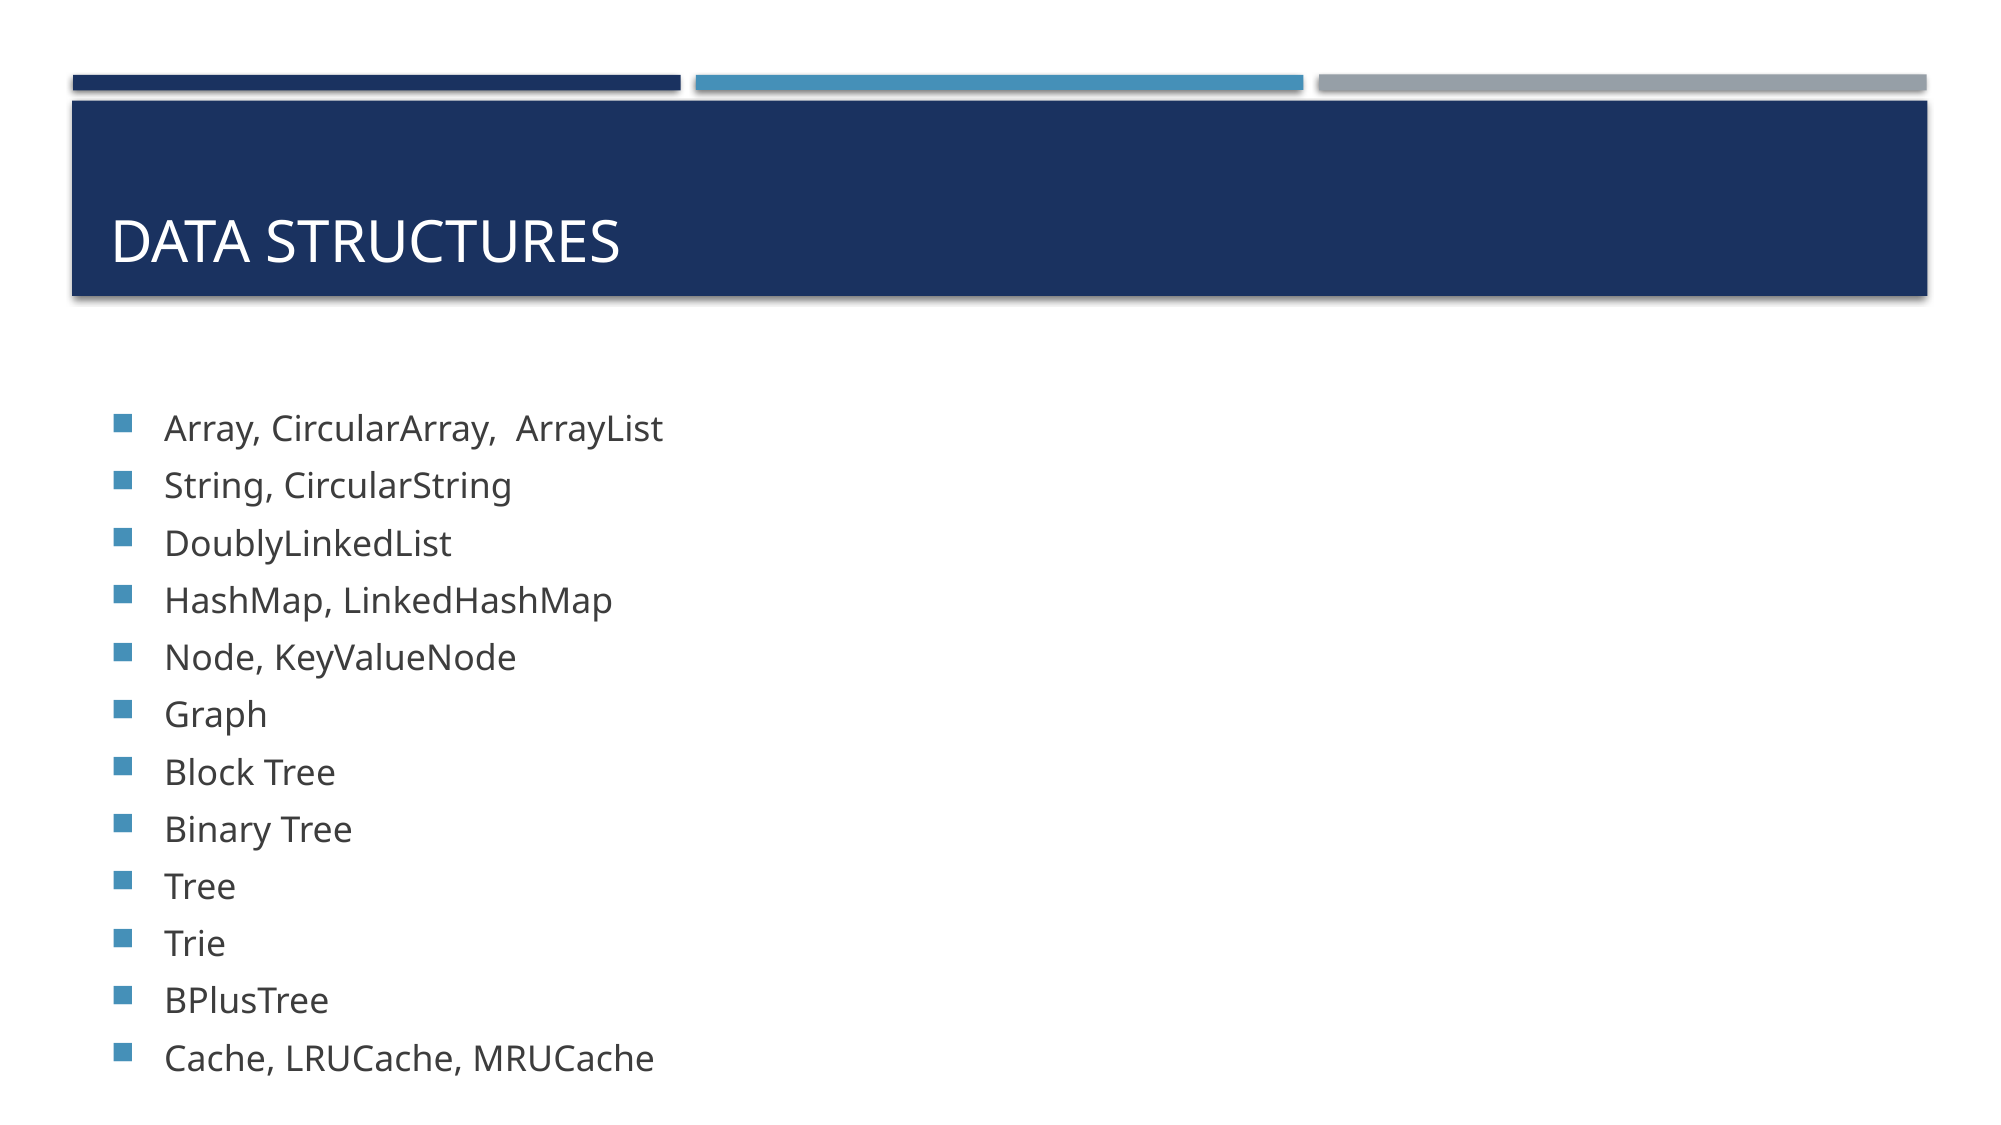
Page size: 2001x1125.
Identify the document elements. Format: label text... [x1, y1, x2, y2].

title Data STRUCTURES [95, 115, 1905, 282]
list Array, CircularArray, ArrayList String, CircularString DoublyLinkedList HashMap, LinkedHashMap Node, KeyValueNode Graph Block Tree Binary Tree Tree Trie BPlusTree Cache, LRUCache, MRUCache [95, 357, 1905, 1089]
